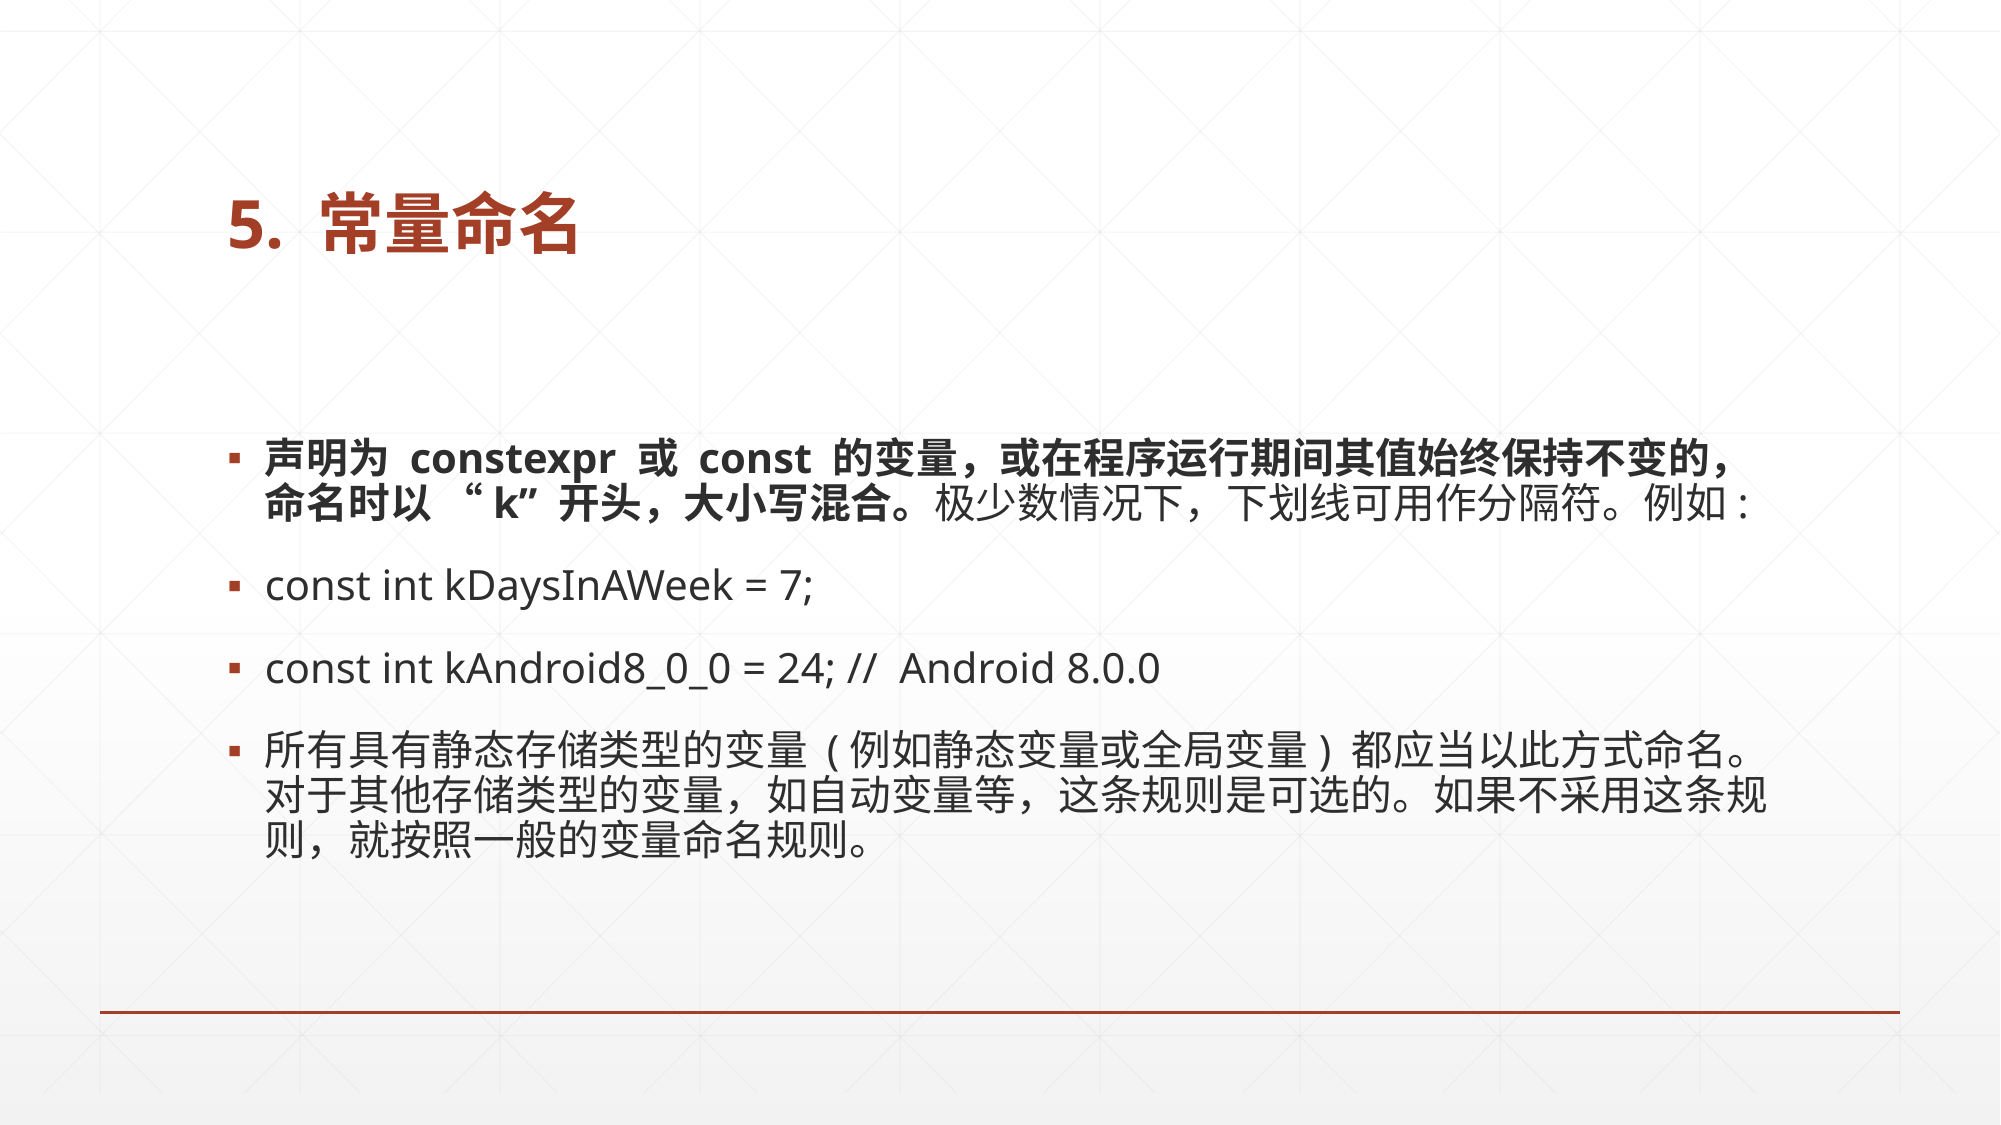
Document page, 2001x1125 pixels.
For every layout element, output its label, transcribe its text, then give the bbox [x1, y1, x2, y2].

list 声明为 constexpr 或 const 的变量，或在程序运行期间其值始终保持不变的，命名时以 “k” 开头，大小写混合。极少数情况下，下划线可用作分隔符。例如: const int kDaysInAWeek = 7; const int kAndroid8_0_0 = 24; // Android 8.0.0 所有具有静态存储类型的变量 (例如静态变量或全局变量) 都应当以此方式命名。对于其他存储类型的变量，如自动变量等，这条规则是可选的。如果不采用这条规则，就按照一般的变量命名规则。 [212, 429, 1788, 1055]
title 5. 常量命名 [212, 82, 1788, 271]
